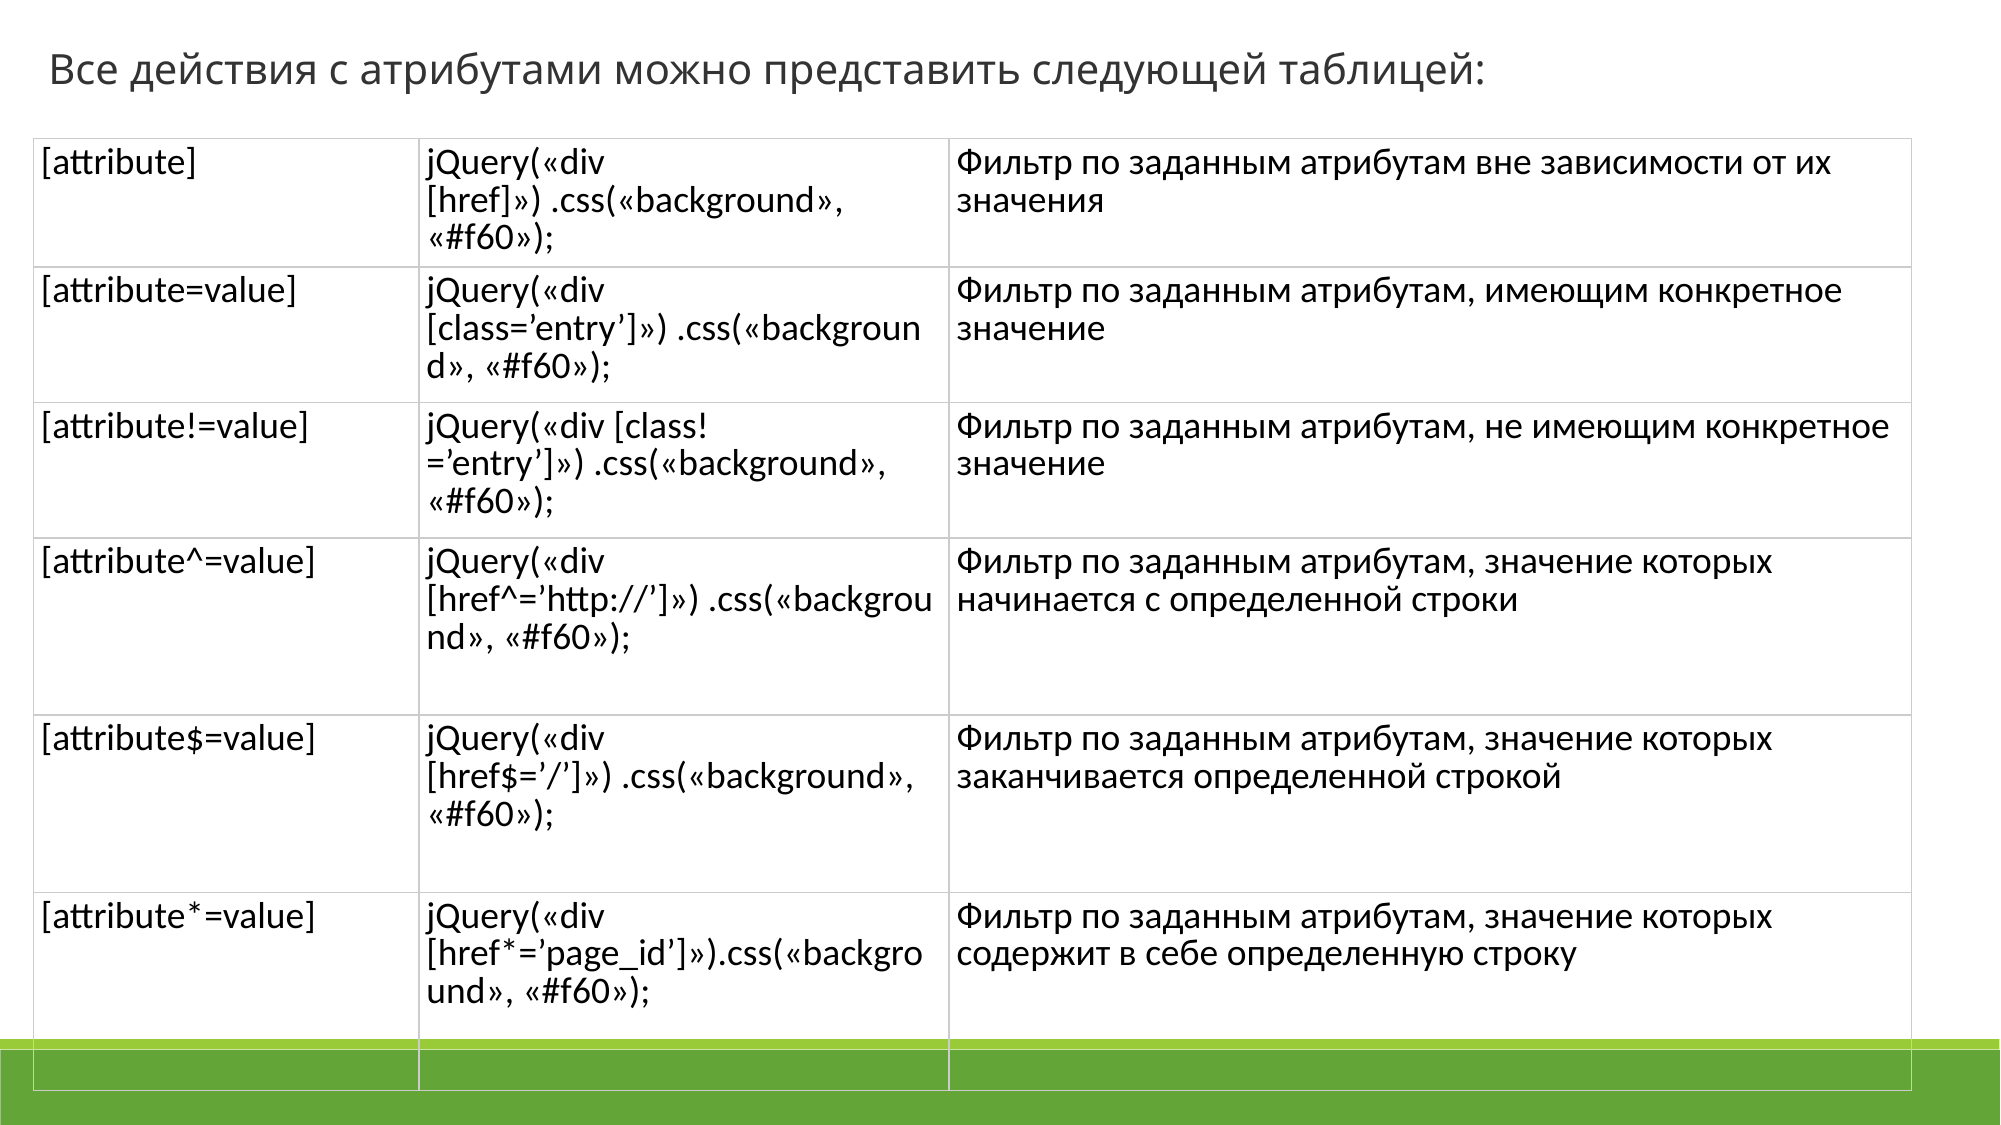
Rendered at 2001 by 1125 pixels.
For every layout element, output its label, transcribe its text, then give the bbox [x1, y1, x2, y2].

table_cell jQuery(«div [href*=’page_id’]»).css(«background», «#f60»); [420, 893, 948, 1090]
table_cell jQuery(«div [class!=’entry’]») .css(«background», «#f60»); [420, 403, 948, 537]
text_box Все действия с атрибутами можно представить следующей таблицей: [33, 35, 1855, 151]
table_header jQuery(«div [href]») .css(«background», «#f60»); [420, 151, 948, 266]
table_header [attribute] [34, 151, 418, 266]
table_cell [attribute*=value] [34, 893, 418, 1090]
table_cell Фильтр по заданным атрибутам, значение которых содержит в себе определенную строку [950, 893, 1911, 1090]
table_cell [attribute^=value] [34, 539, 418, 714]
table_cell Фильтр по заданным атрибутам, не имеющим конкретное значение [950, 403, 1911, 537]
table_cell [attribute=value] [34, 268, 418, 402]
table_header Фильтр по заданным атрибутам вне зависимости от их значения [950, 139, 1911, 266]
table_cell Фильтр по заданным атрибутам, значение которых начинается с определенной строки [950, 539, 1911, 714]
table_cell jQuery(«div [href$=’/’]») .css(«background», «#f60»); [420, 716, 948, 892]
table_cell Фильтр по заданным атрибутам, имеющим конкретное значение [950, 268, 1911, 402]
table_cell jQuery(«div [class=’entry’]») .css(«background», «#f60»); [420, 268, 948, 402]
table_cell [attribute$=value] [34, 716, 418, 892]
table_cell jQuery(«div [href^=’http://’]») .css(«background», «#f60»); [420, 539, 948, 714]
table_cell [attribute!=value] [34, 403, 418, 537]
table_cell Фильтр по заданным атрибутам, значение которых заканчивается определенной строкой [950, 716, 1911, 892]
